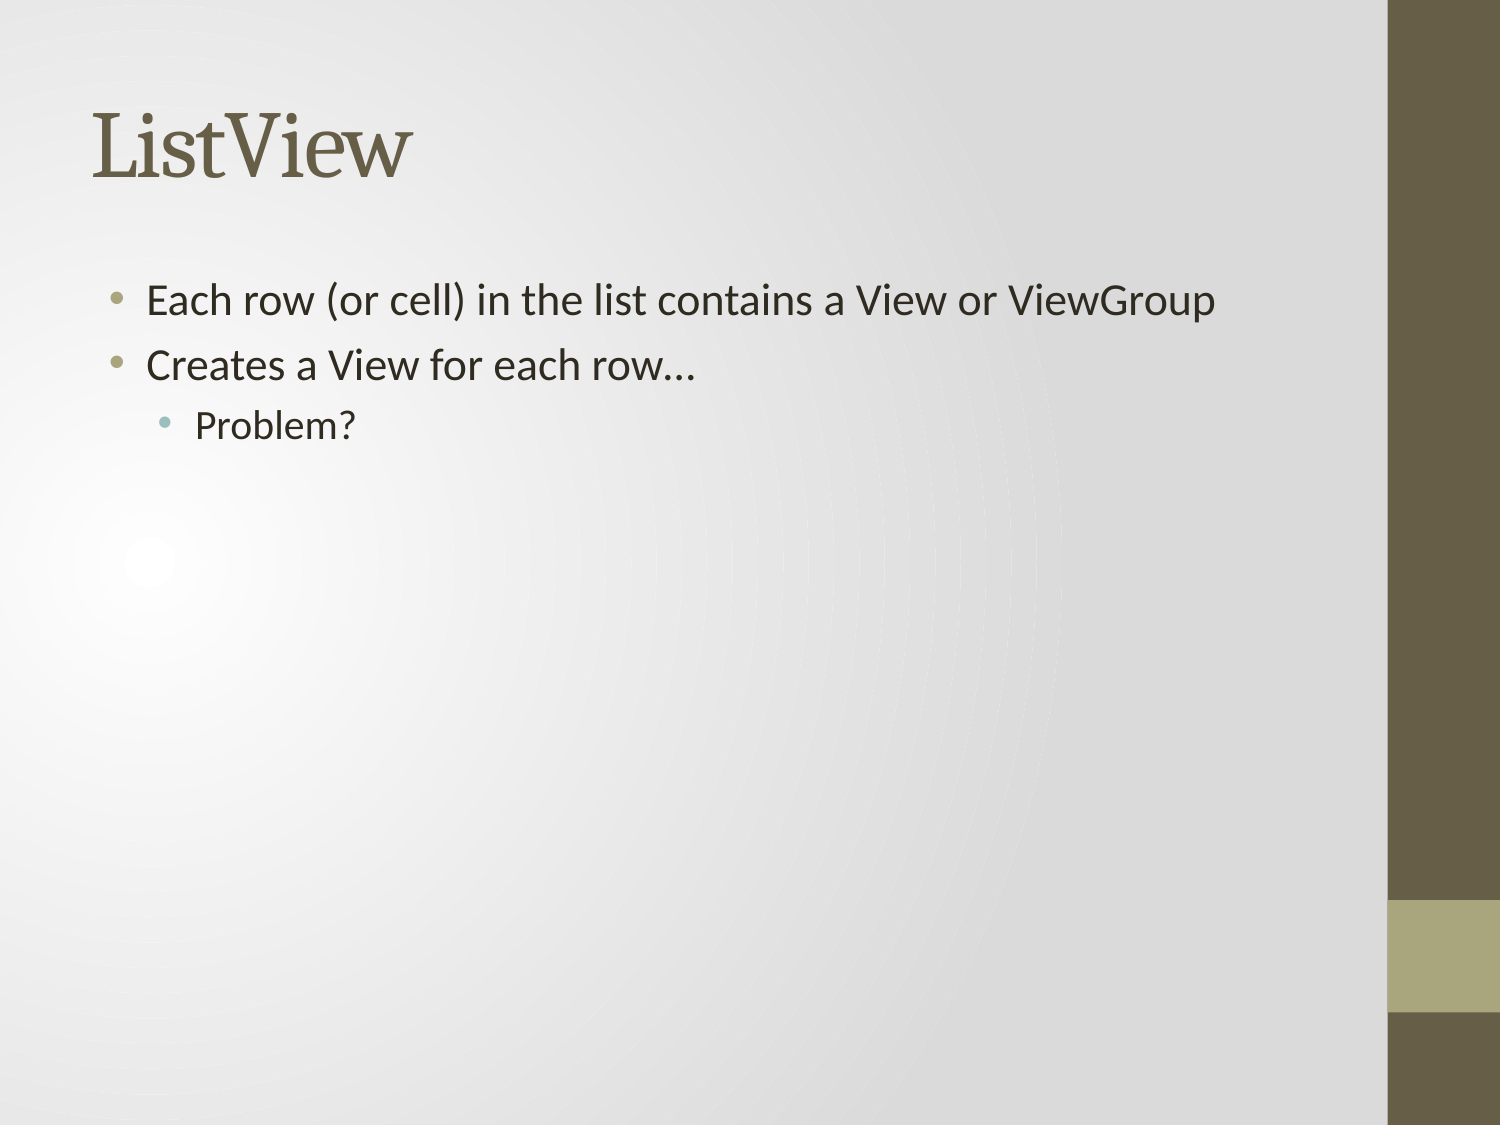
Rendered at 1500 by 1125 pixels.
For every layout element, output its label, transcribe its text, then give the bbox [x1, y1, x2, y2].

list Each row (or cell) in the list contains a View or ViewGroup Creates a View for each row… Problem? [75, 262, 1325, 1050]
title ListView [75, 45, 1325, 233]
